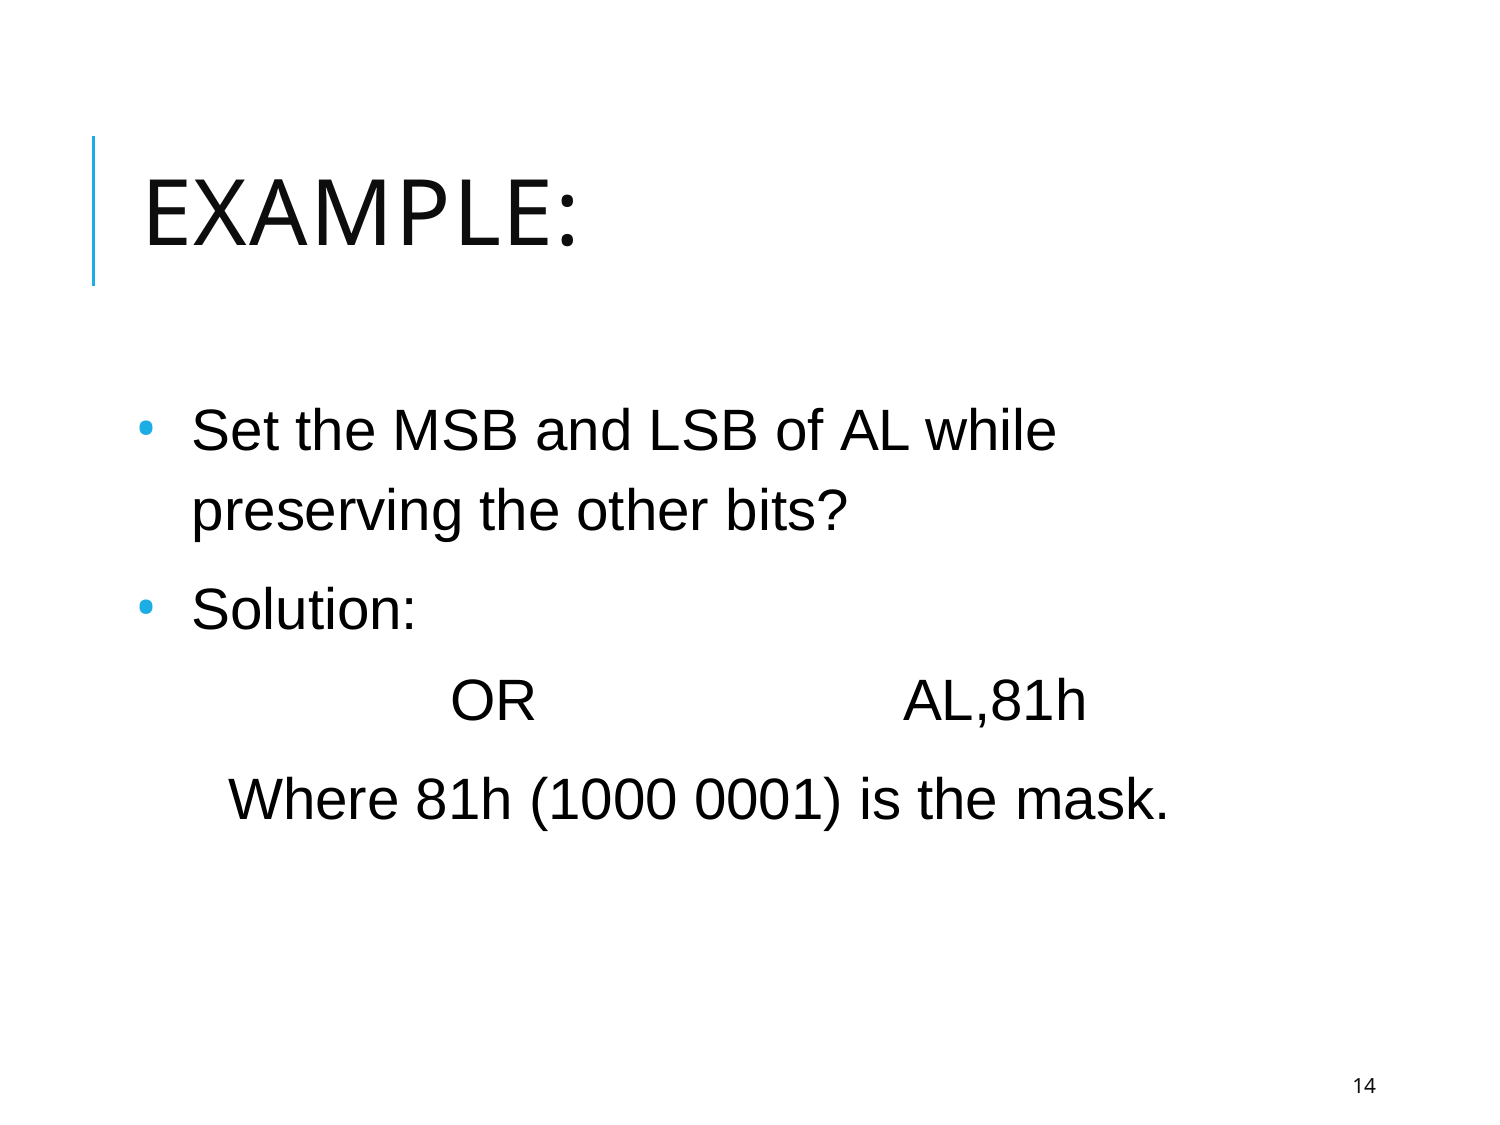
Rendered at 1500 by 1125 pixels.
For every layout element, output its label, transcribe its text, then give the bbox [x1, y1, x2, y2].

slide_number 14 [1333, 1061, 1454, 1107]
list Set the MSB and LSB of AL while preserving the other bits? Solution: OR AL,81h Where 81h (1000 0001) is the mask. [126, 375, 1322, 1035]
title ExaMplE: [126, 96, 1322, 342]
